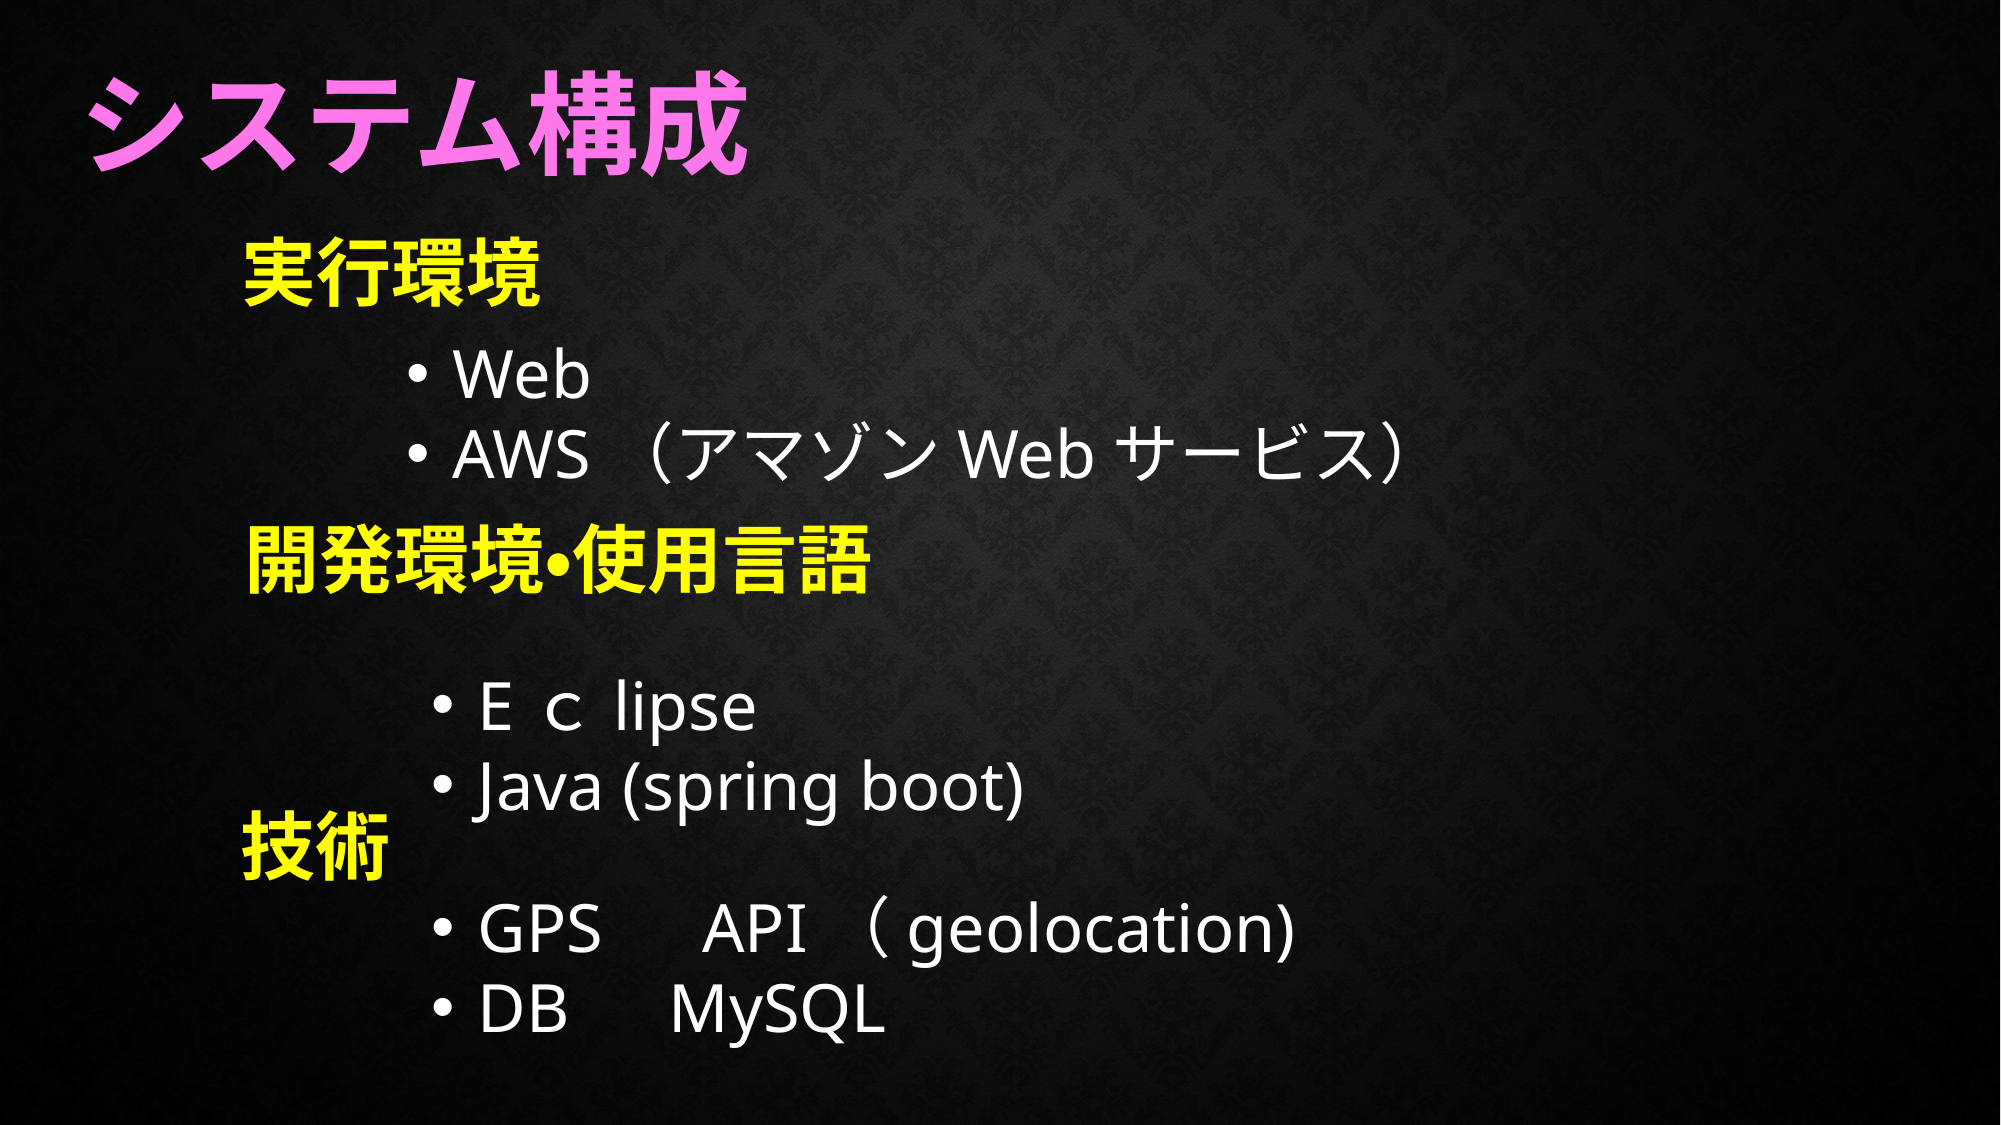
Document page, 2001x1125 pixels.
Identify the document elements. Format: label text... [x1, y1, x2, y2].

text_box システム構成 [64, 46, 767, 197]
text_box GPS API（geolocation) DB MySQL [416, 878, 1894, 1054]
text_box 技術 [225, 792, 406, 898]
text_box Eｃlipse Java (spring boot) [416, 656, 1894, 832]
text_box 開発環境・使用言語 [229, 504, 888, 610]
text_box 実行環境 [226, 217, 557, 323]
text_box Web AWS（アマゾンWebサービス） [391, 324, 1869, 500]
